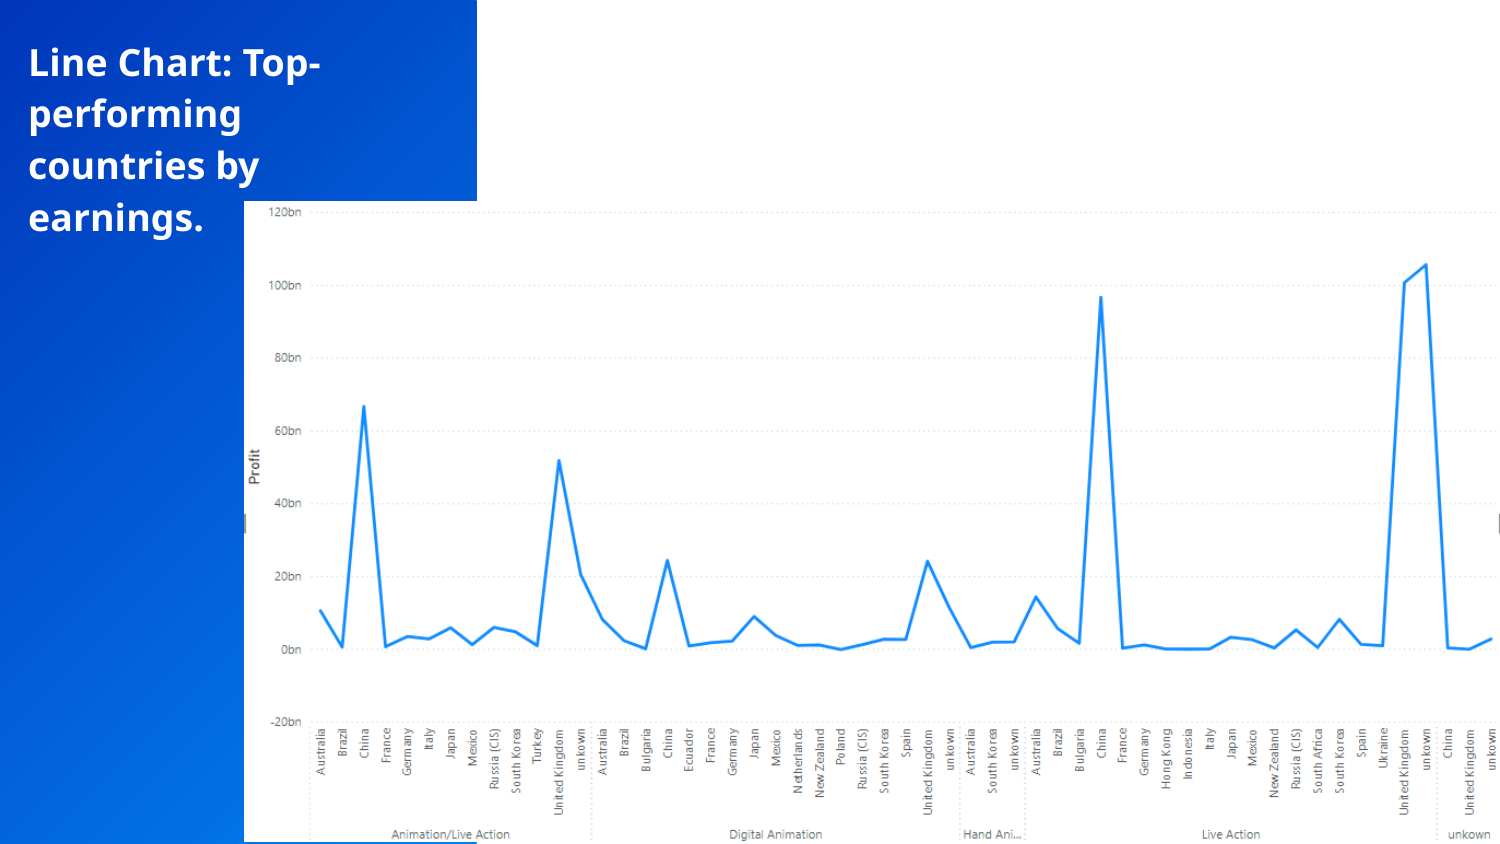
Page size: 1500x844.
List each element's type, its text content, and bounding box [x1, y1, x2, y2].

title Line Chart: Top-performing countries by earnings. [13, 16, 405, 107]
picture [244, 201, 1500, 842]
